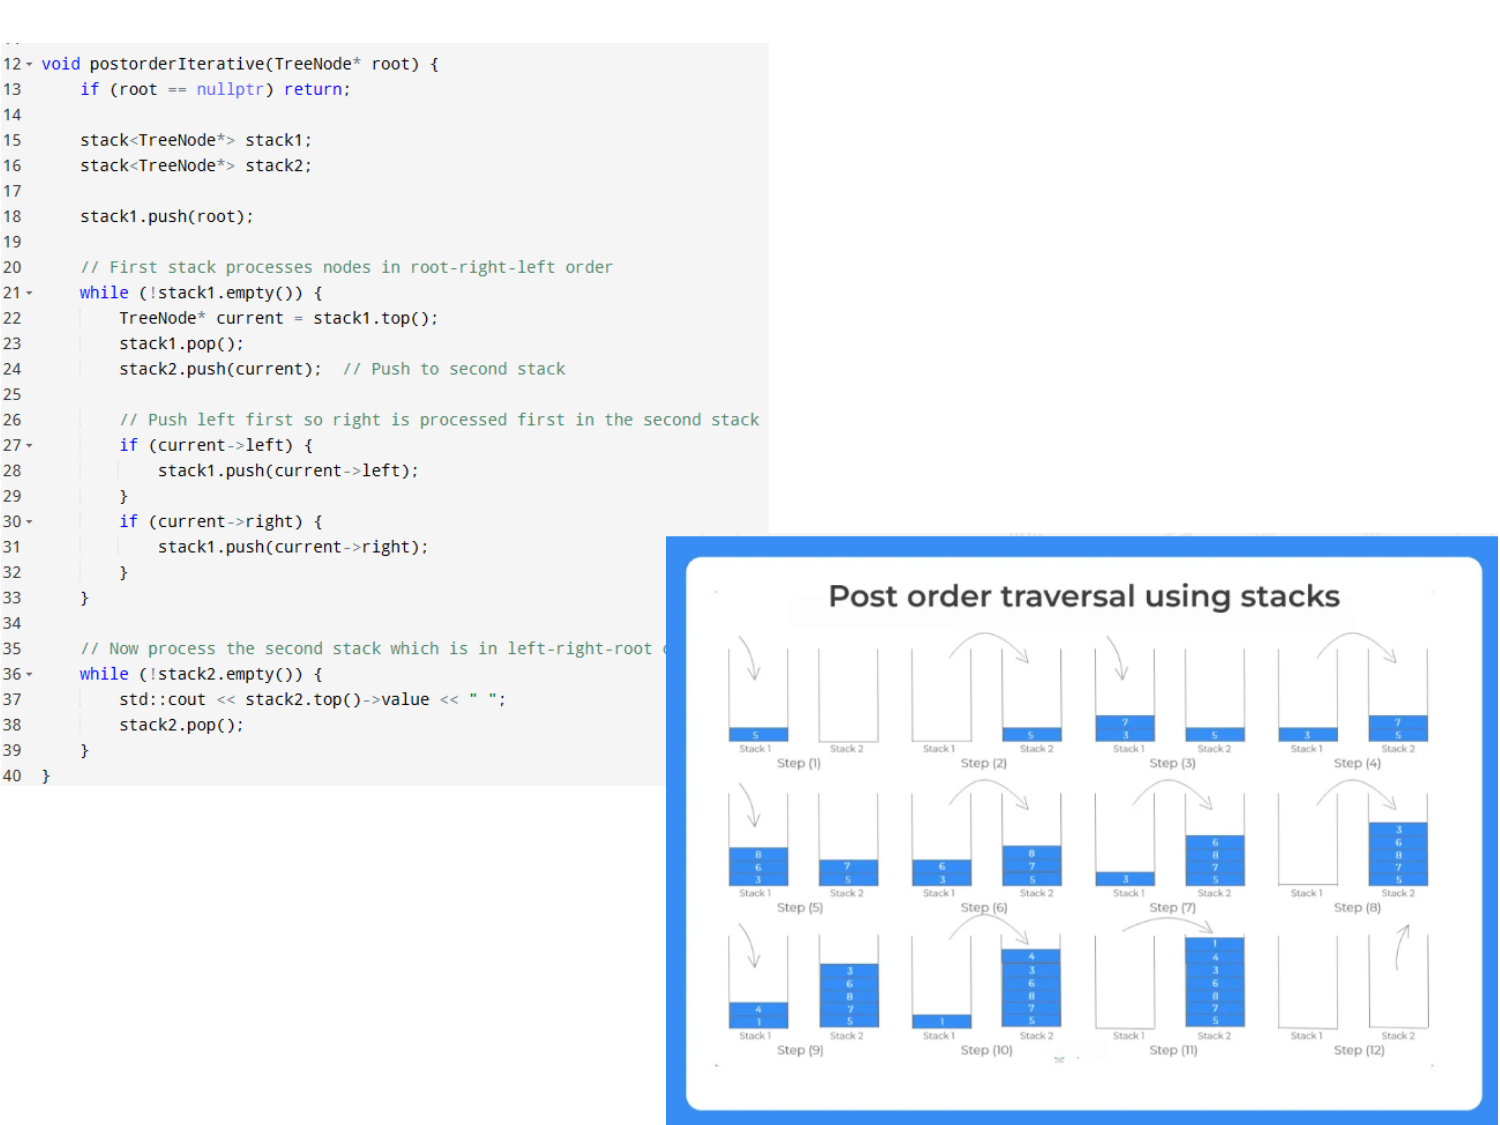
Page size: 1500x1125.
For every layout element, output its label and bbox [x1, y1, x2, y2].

list [0, 43, 770, 787]
picture [665, 533, 1498, 1125]
